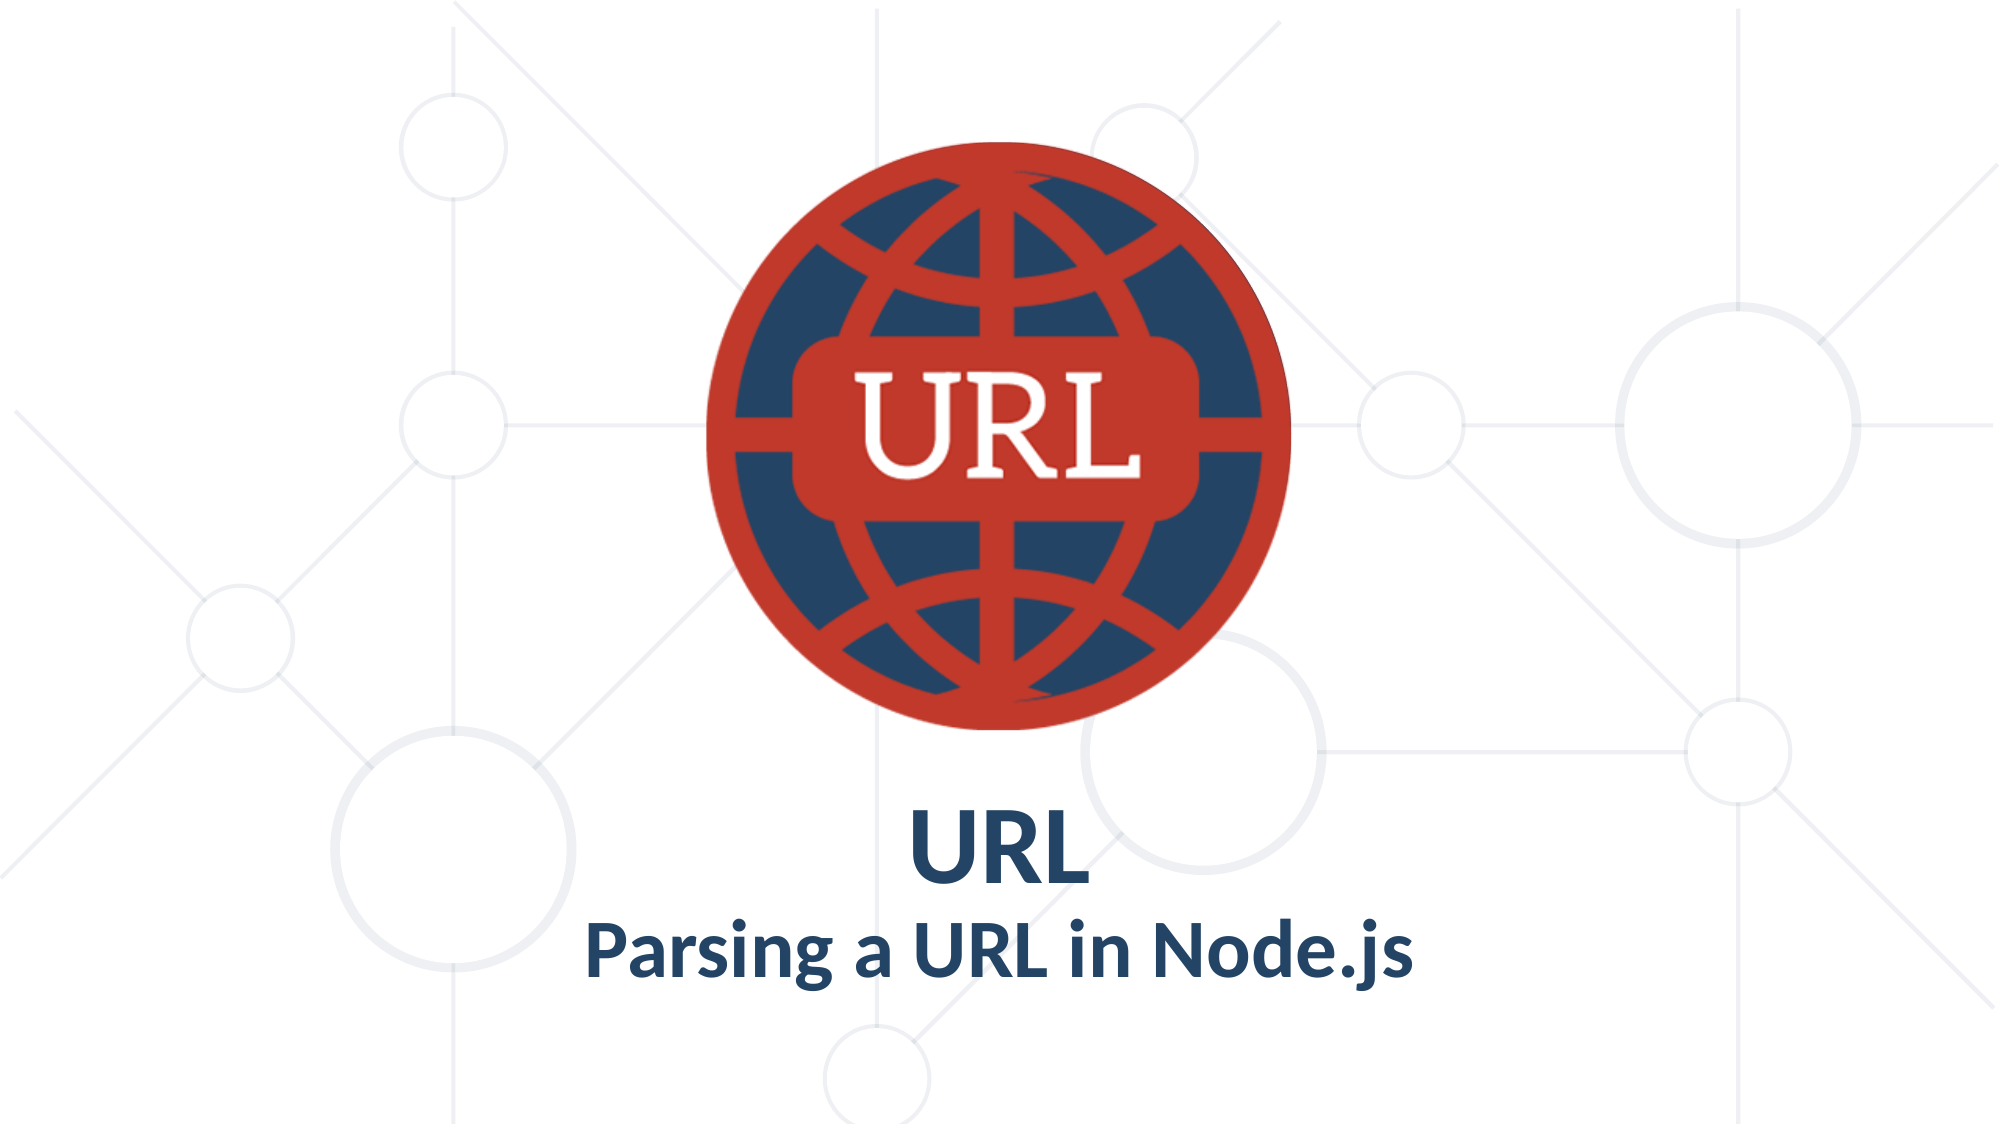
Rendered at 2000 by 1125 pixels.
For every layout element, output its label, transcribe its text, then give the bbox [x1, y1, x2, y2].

list Parsing a URL in Node.js [100, 900, 1899, 983]
list URL [100, 771, 1899, 898]
picture [686, 122, 1312, 752]
